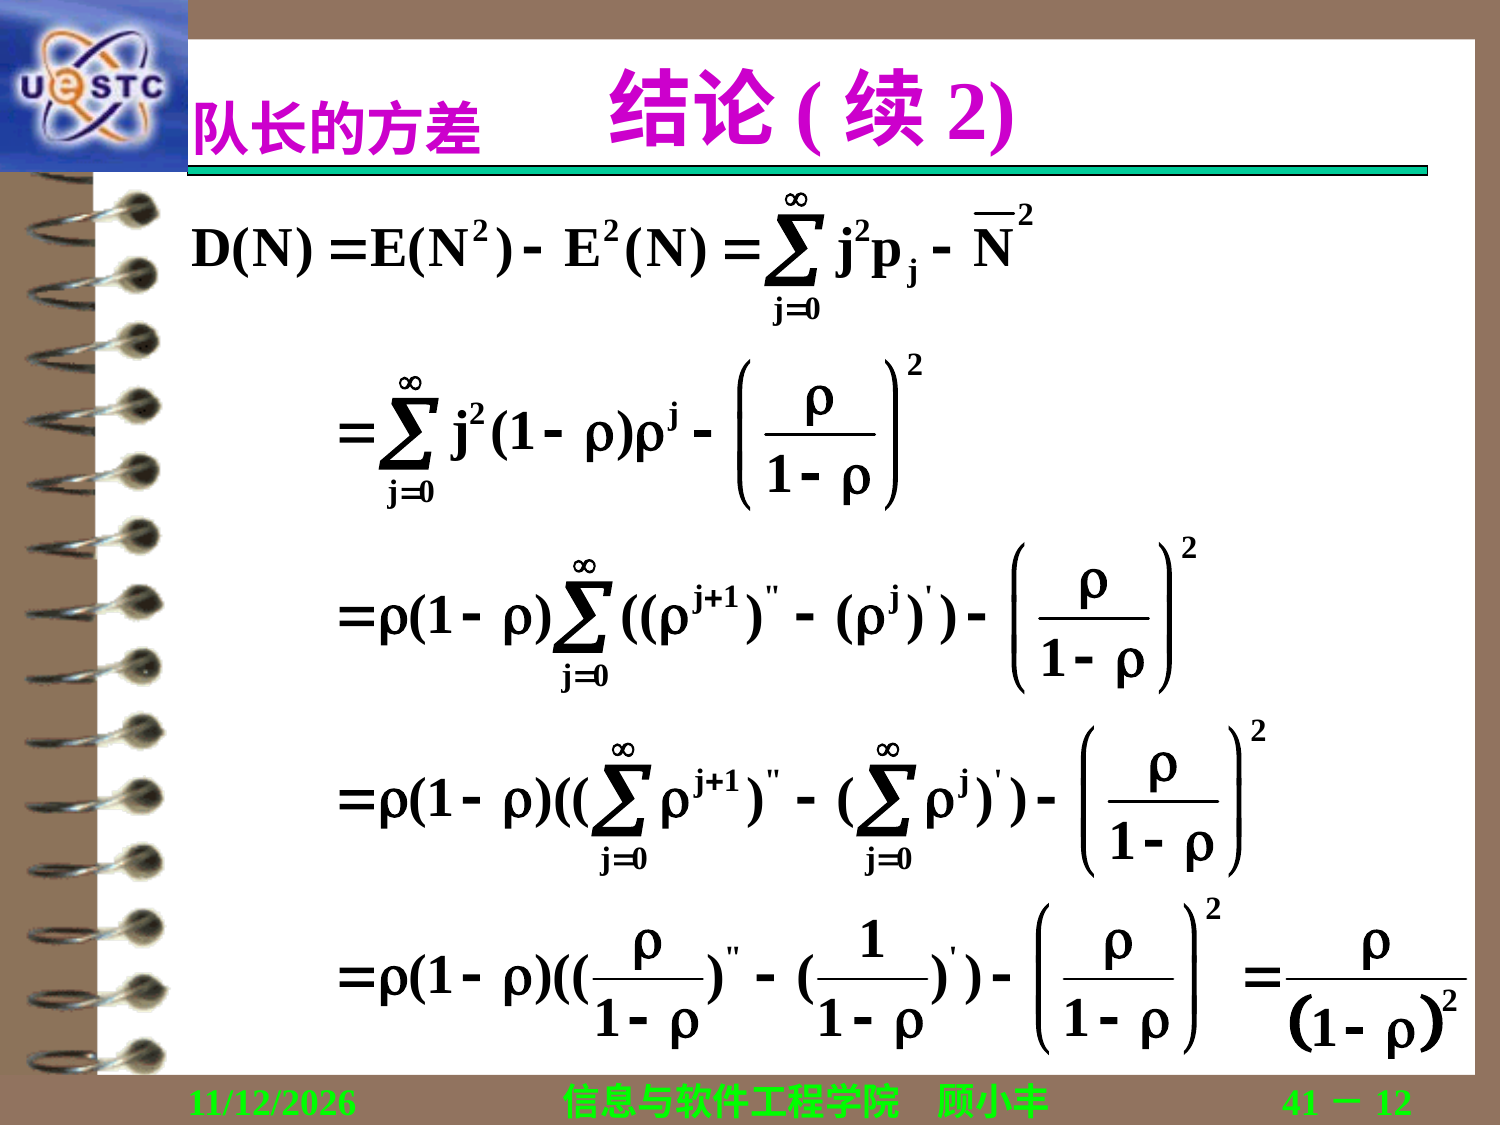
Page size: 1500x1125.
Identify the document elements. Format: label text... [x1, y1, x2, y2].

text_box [325, 337, 936, 520]
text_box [182, 172, 1046, 337]
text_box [325, 703, 1278, 880]
slide_number 41－12 [1162, 1087, 1413, 1123]
title 结论(续2) [200, 56, 1425, 157]
list 队长的方差 [191, 78, 561, 155]
picture [0, 0, 194, 1075]
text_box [325, 881, 1480, 1079]
footer 信息与软件工程学院 顾小丰 [462, 1087, 1151, 1123]
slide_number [187, 1077, 462, 1123]
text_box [325, 520, 1208, 703]
